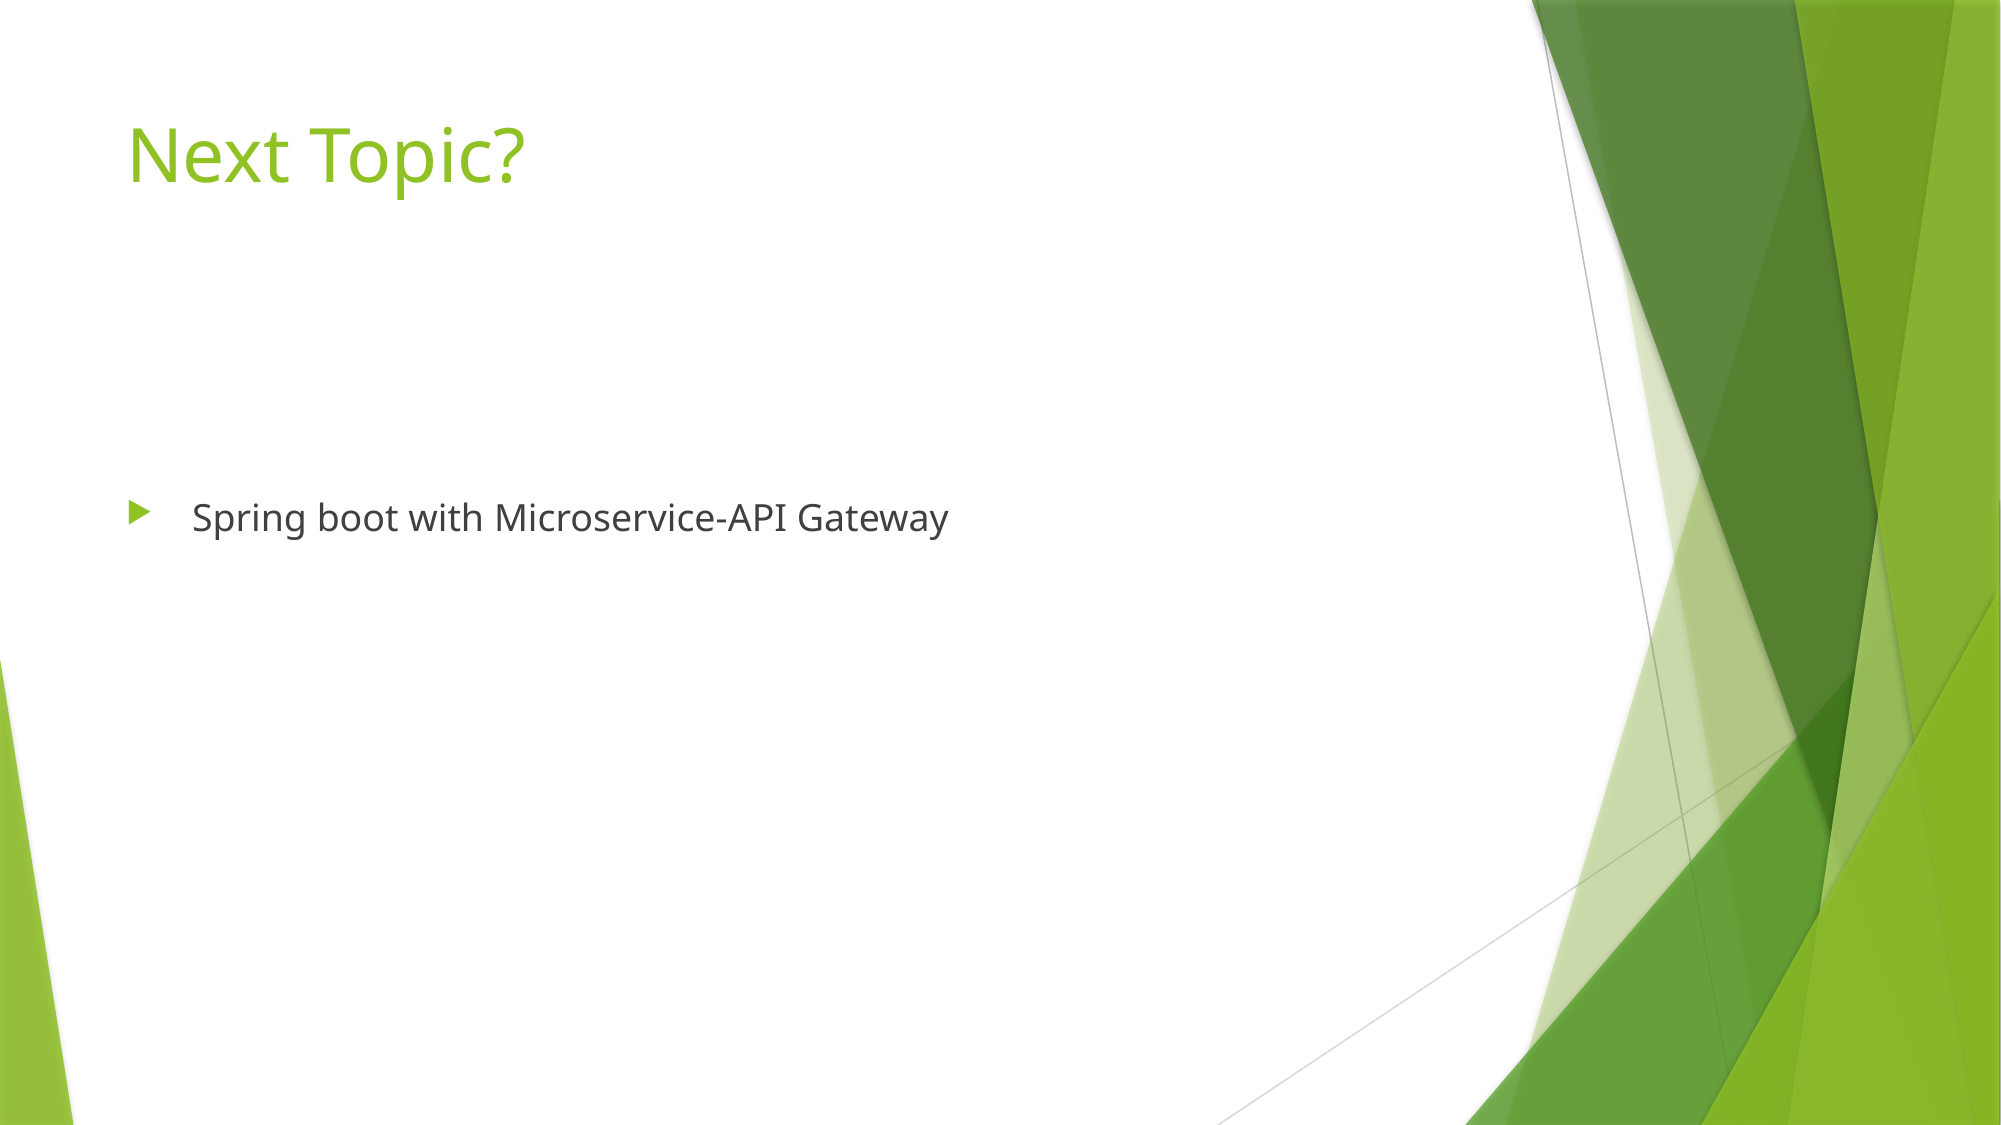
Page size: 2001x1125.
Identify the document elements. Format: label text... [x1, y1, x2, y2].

title Next Topic? [111, 99, 1522, 317]
list Spring boot with Microservice-API Gateway [111, 354, 1522, 992]
